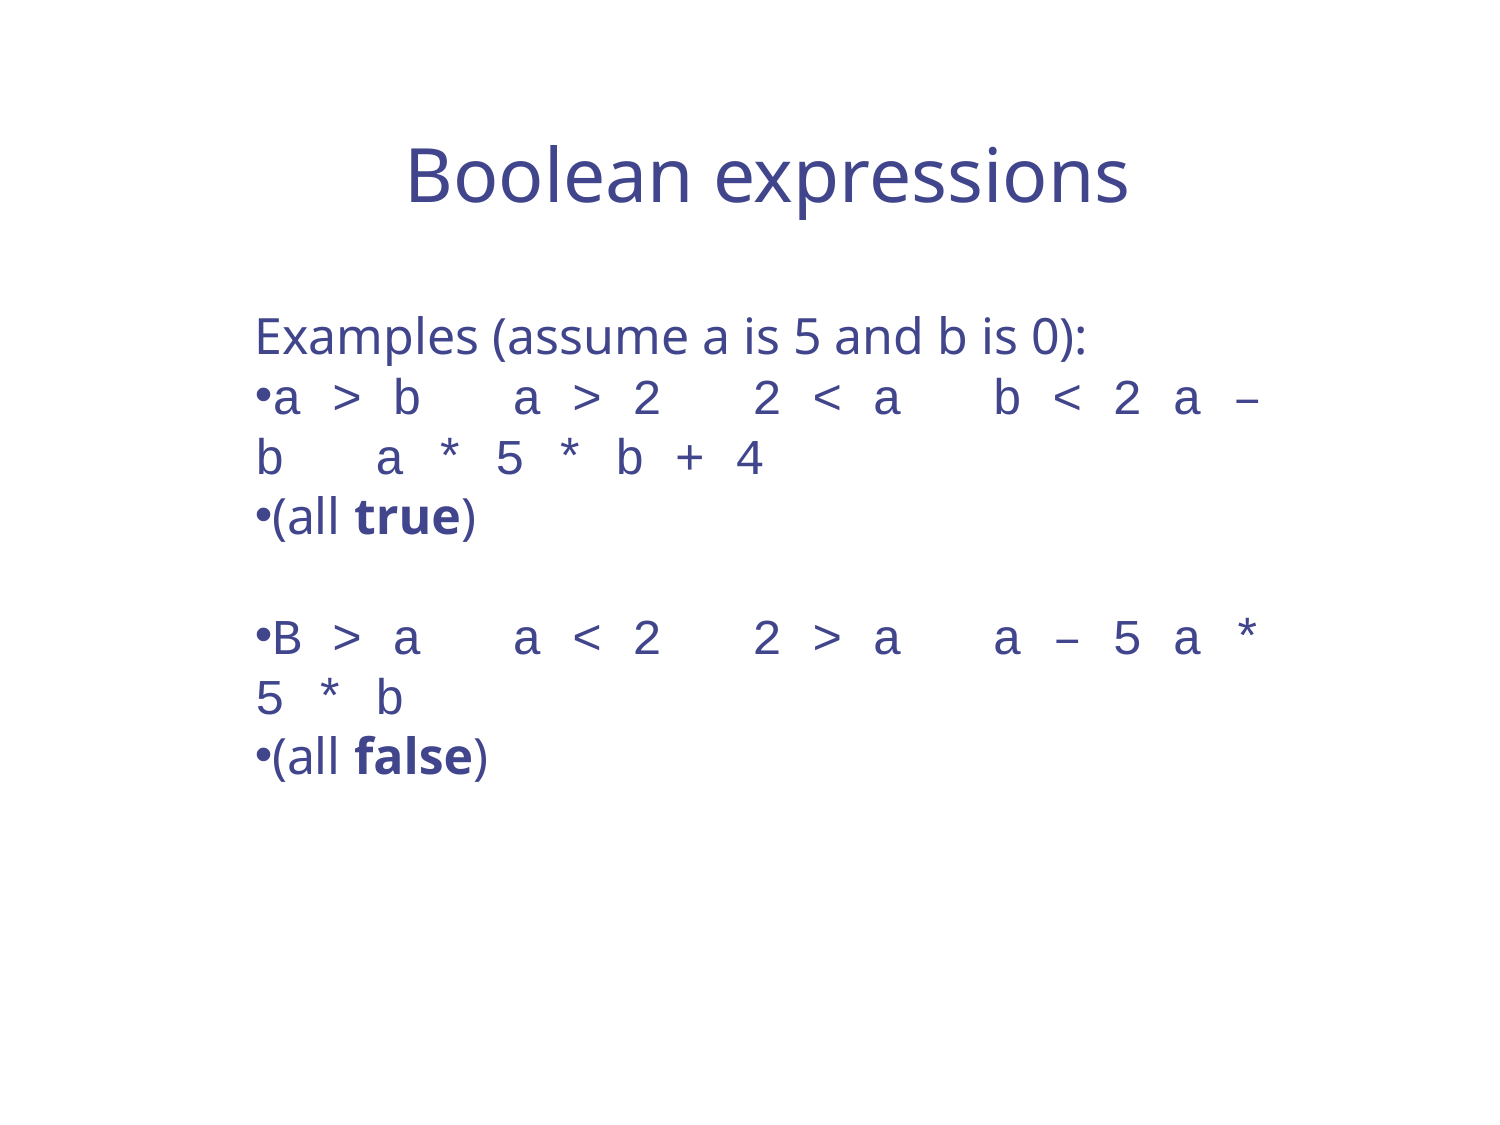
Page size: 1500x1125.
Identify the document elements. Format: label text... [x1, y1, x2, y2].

text_box Boolean expressions [247, 119, 1288, 225]
text_box Examples (assume a is 5 and b is 0): a > b a > 2 2 < a b < 2 a – b a * 5 * b + 4 (all true) B > a a < 2 2 > a a – 5 a * 5 * b (all false) [240, 296, 1280, 792]
